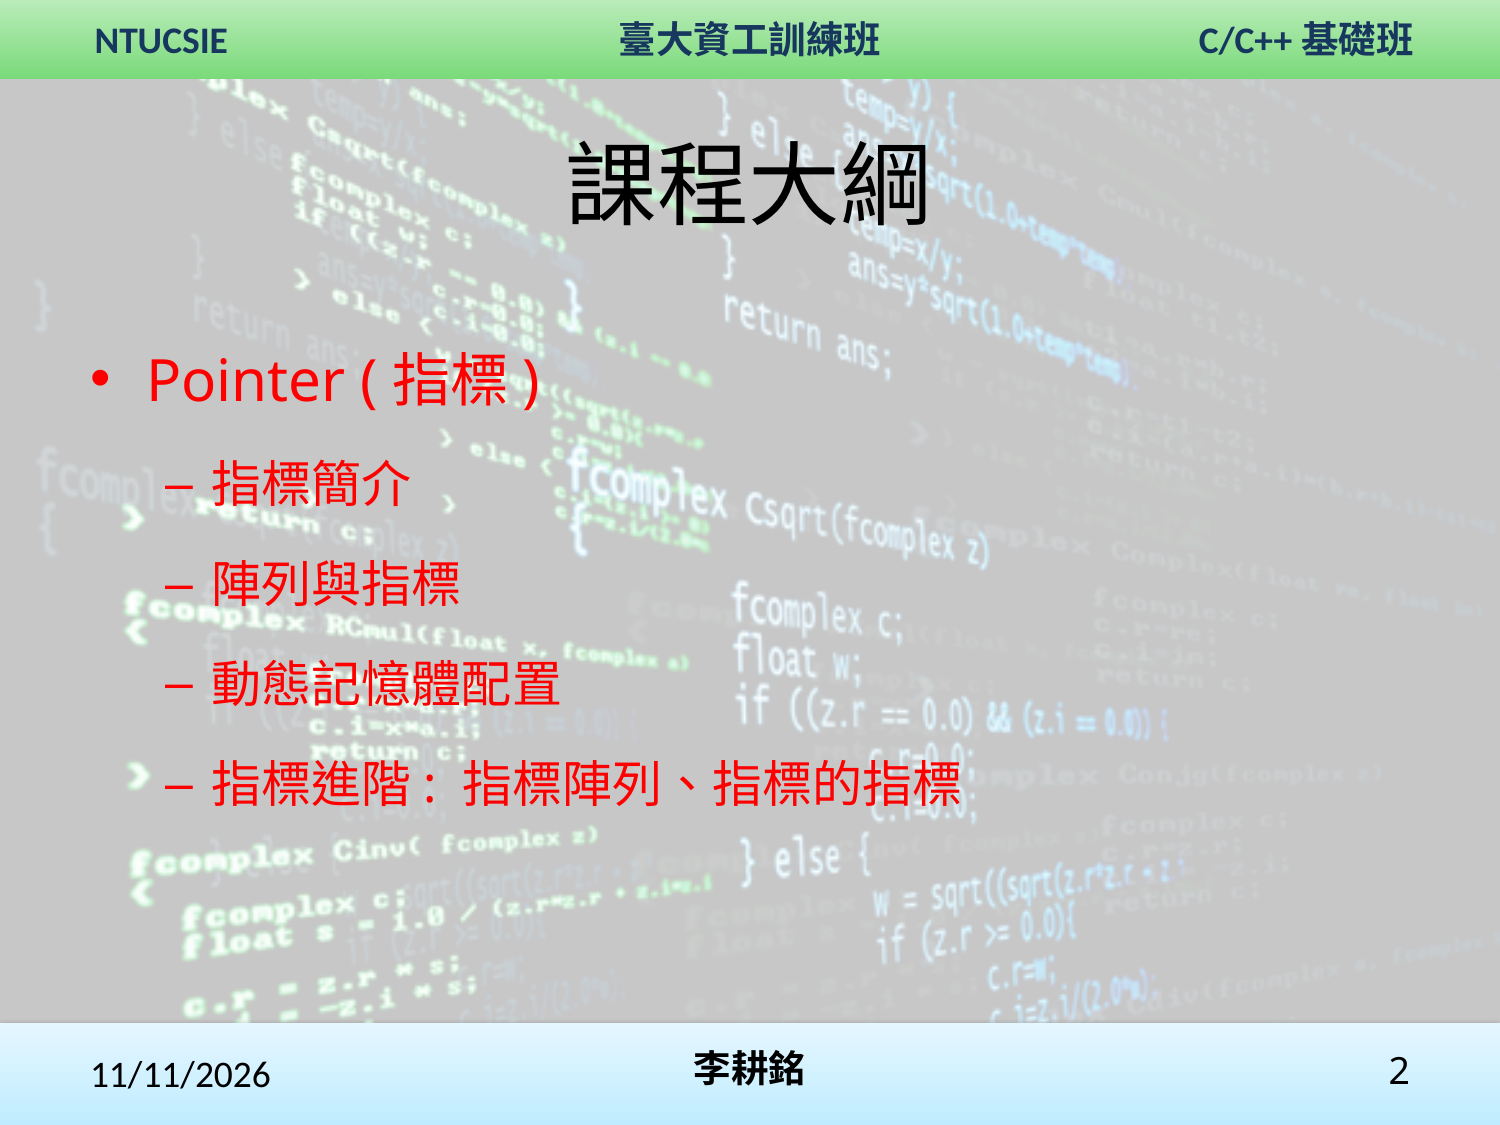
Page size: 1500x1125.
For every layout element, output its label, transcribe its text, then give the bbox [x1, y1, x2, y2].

text_box 課程大綱 [73, 101, 1424, 263]
list Pointer (指標) 指標簡介 陣列與指標 動態記憶體配置 指標進階: 指標陣列、指標的指標 [75, 300, 1425, 1005]
slide_number 2 [1074, 1042, 1425, 1103]
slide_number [75, 1042, 425, 1103]
footer 李耕銘 [512, 1042, 988, 1103]
